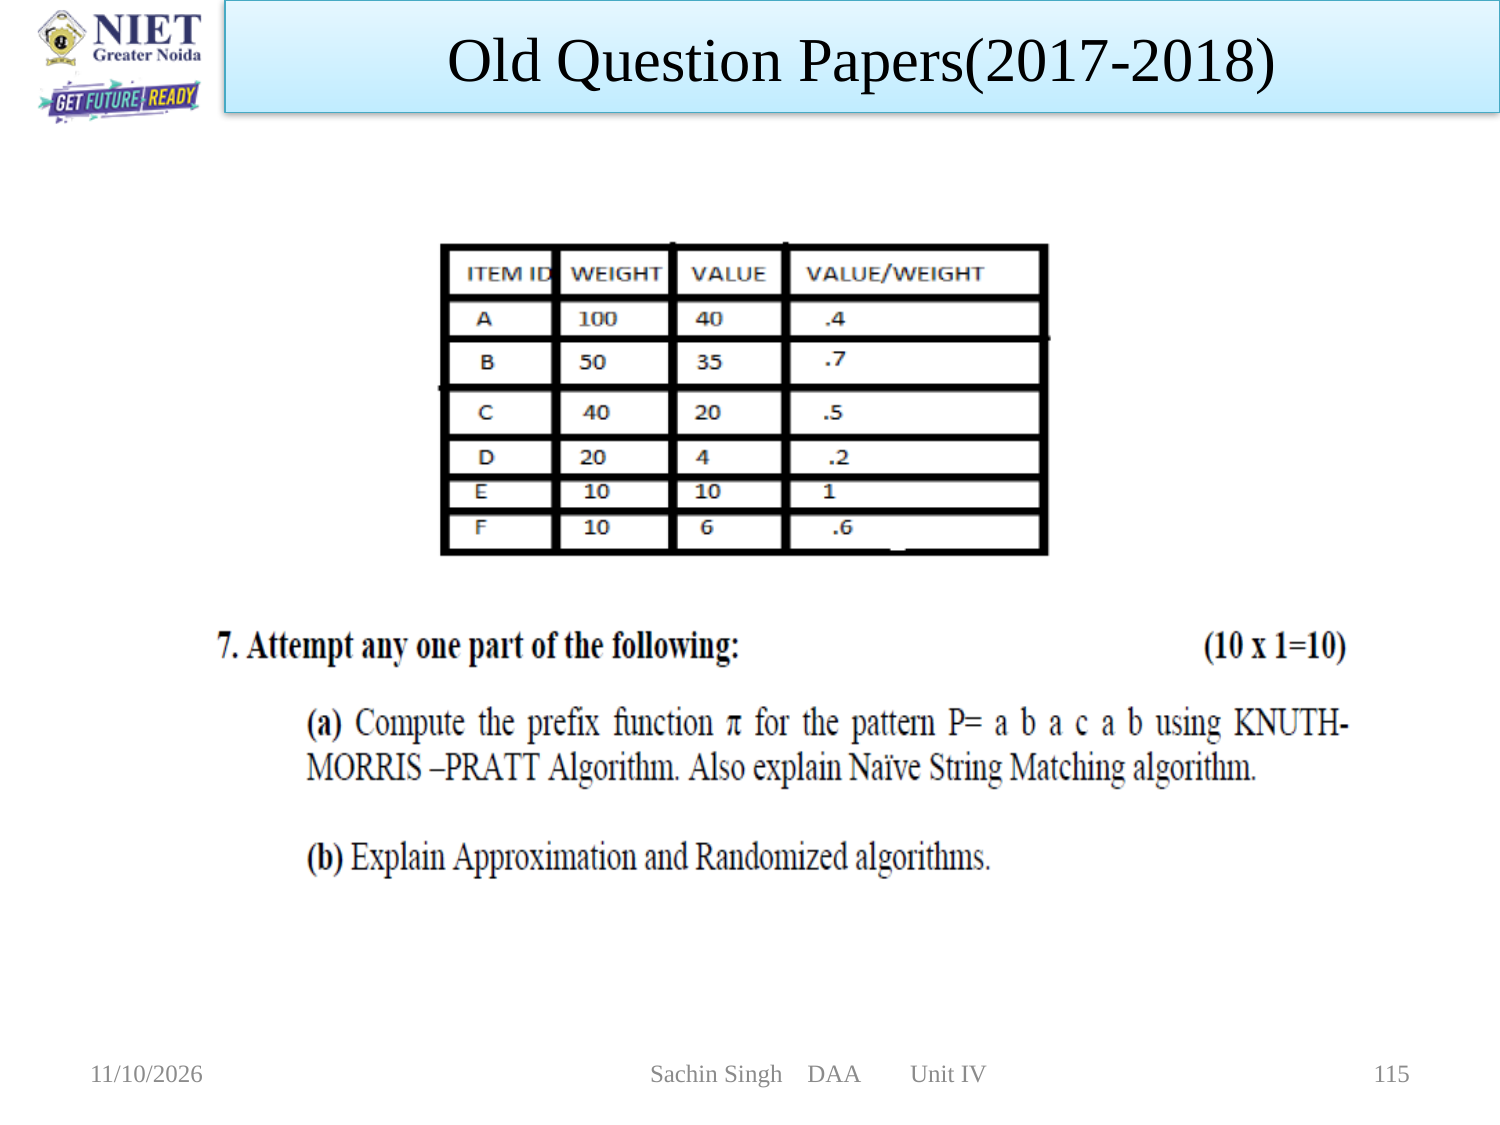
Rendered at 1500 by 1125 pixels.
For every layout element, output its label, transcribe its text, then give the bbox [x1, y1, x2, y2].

footer Sachin Singh DAA Unit IV [362, 1042, 1074, 1103]
picture [0, 0, 238, 135]
slide_number 115 [1074, 1042, 1425, 1103]
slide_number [75, 1042, 362, 1103]
text_box Old Question Papers(2017-2018) [238, 0, 1500, 113]
picture [73, 237, 1424, 888]
